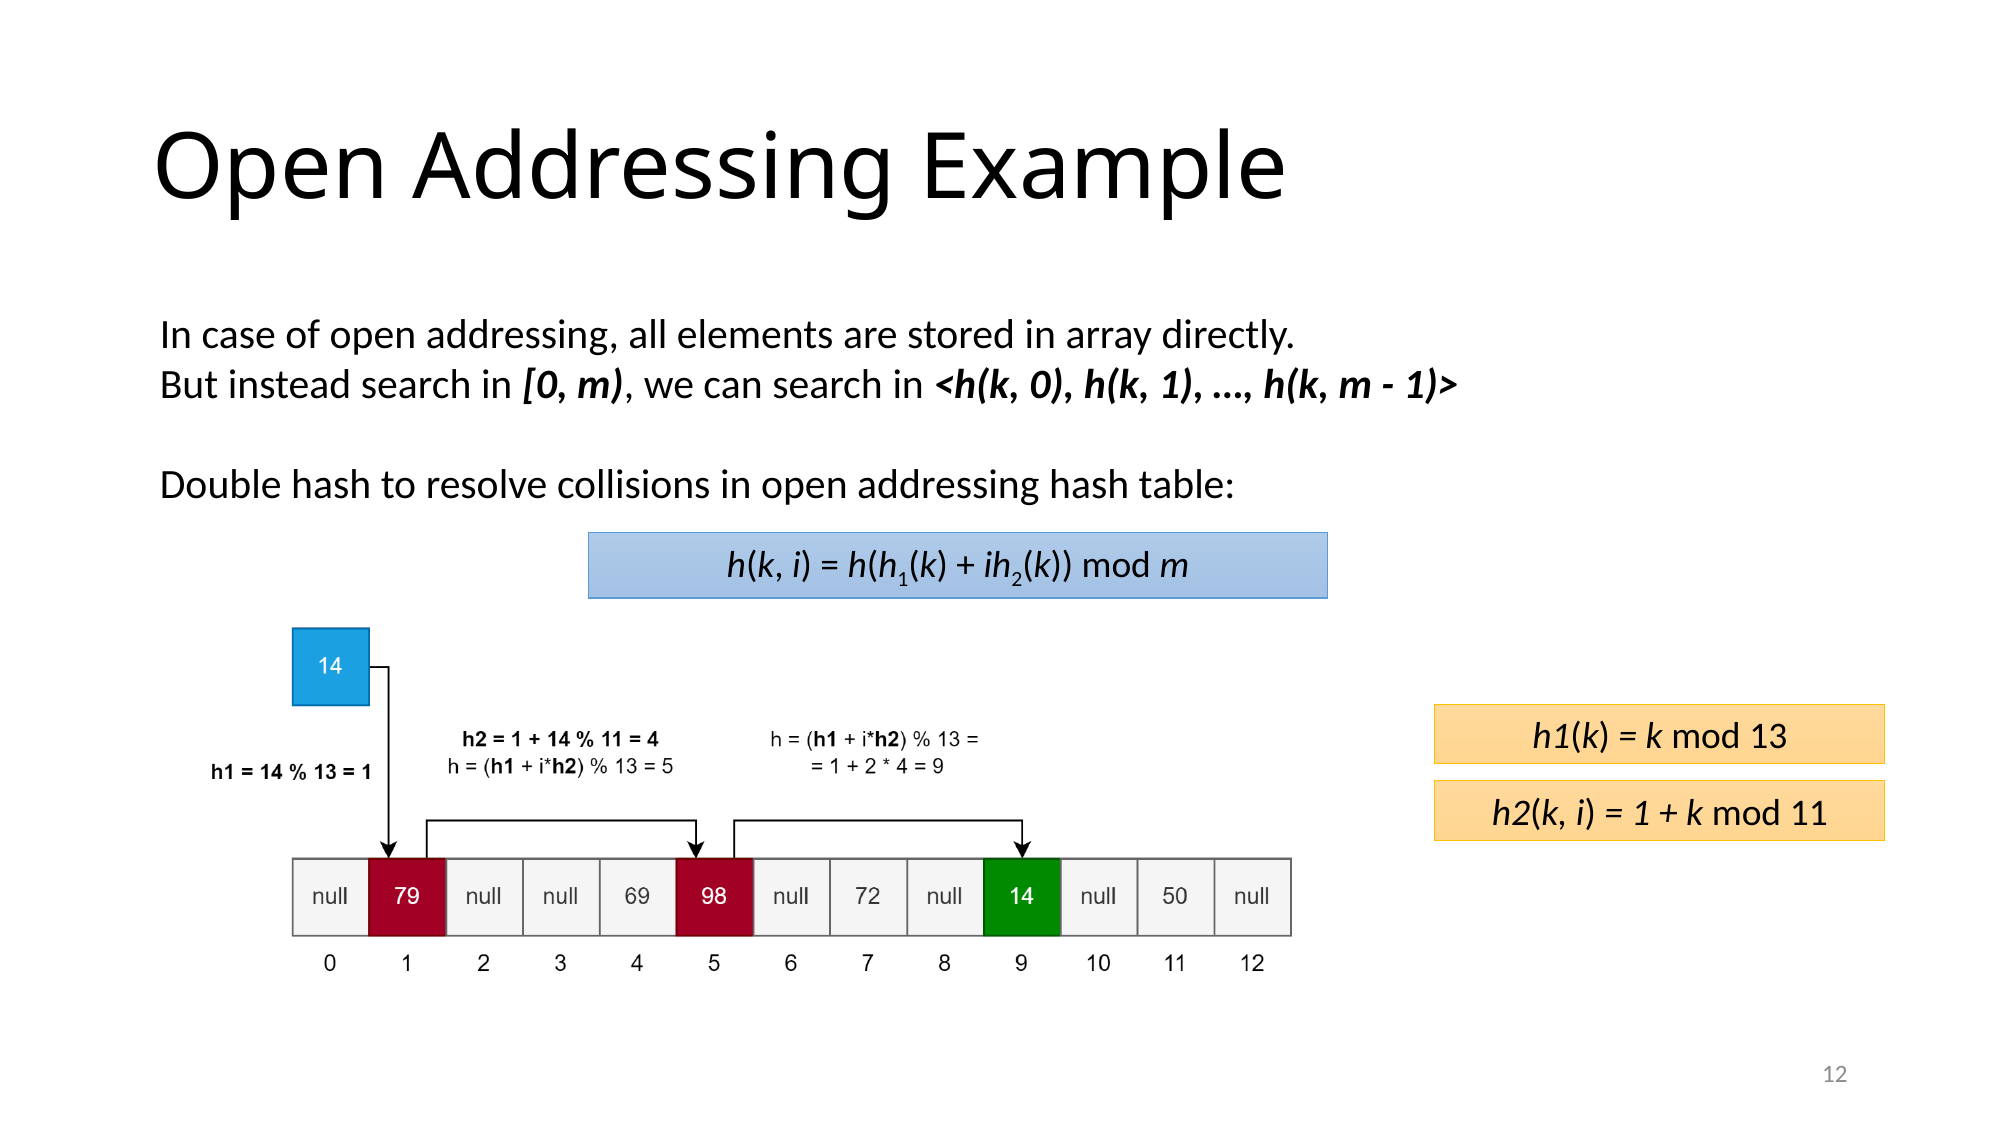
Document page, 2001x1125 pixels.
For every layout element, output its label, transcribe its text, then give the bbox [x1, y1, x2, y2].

slide_number 12 [1412, 1042, 1863, 1103]
text_box h1(k) = k mod 13 [1434, 704, 1885, 764]
text_box In case of open addressing, all elements are stored in array directly. But instead search in [0, m), we can search in <h(k, 0), h(k, 1), …, h(k, m - 1)> Double hash to resolve collisions in open addressing hash table: [145, 299, 1870, 515]
picture [176, 608, 1311, 1014]
title Open Addressing Example [137, 59, 1863, 278]
text_box h2(k, i) = 1 + k mod 11 [1434, 780, 1885, 841]
text_box h(k, i) = h(h1(k) + ih2(k)) mod m [588, 532, 1328, 599]
list [137, 299, 1863, 1014]
